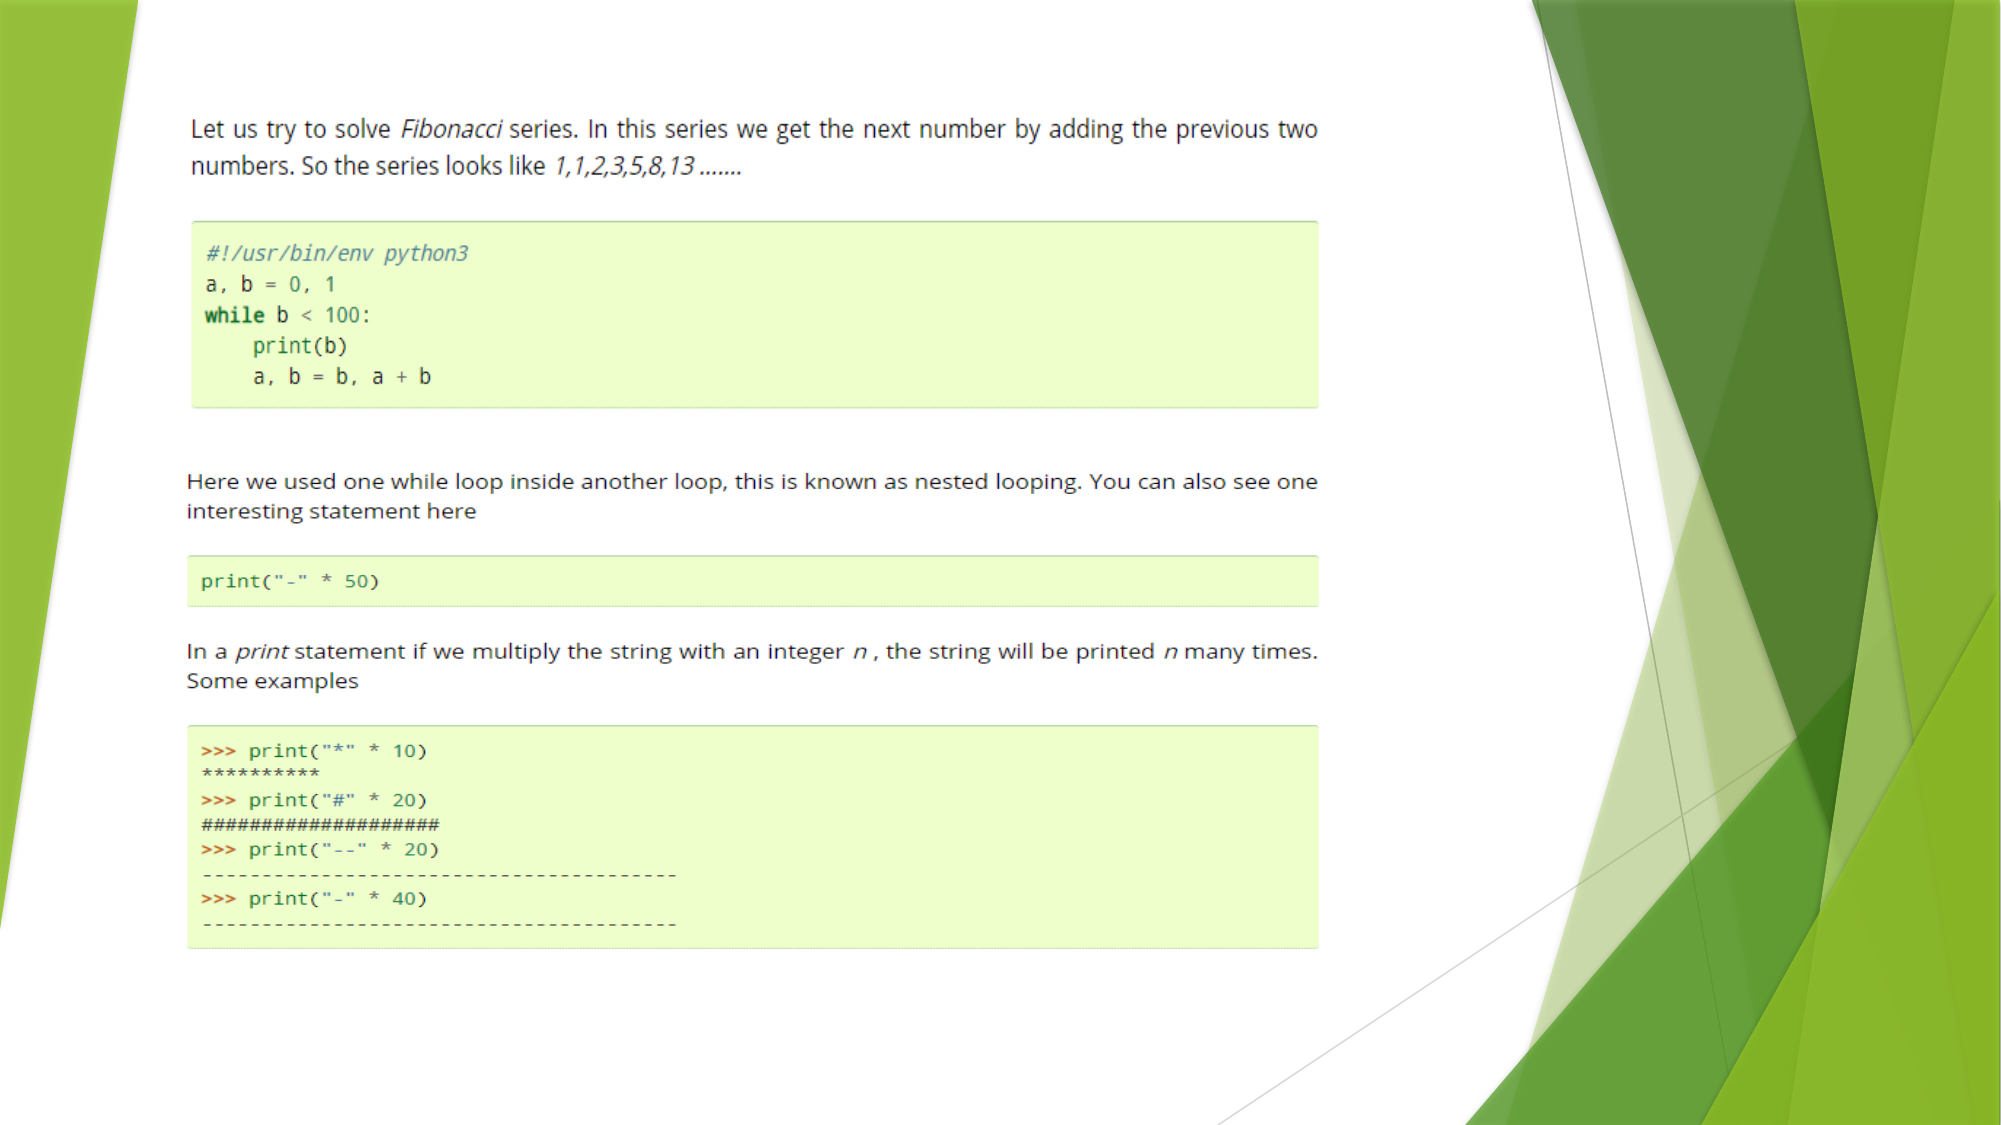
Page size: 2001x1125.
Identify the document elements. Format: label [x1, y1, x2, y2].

picture [183, 462, 1325, 954]
picture [183, 115, 1325, 419]
